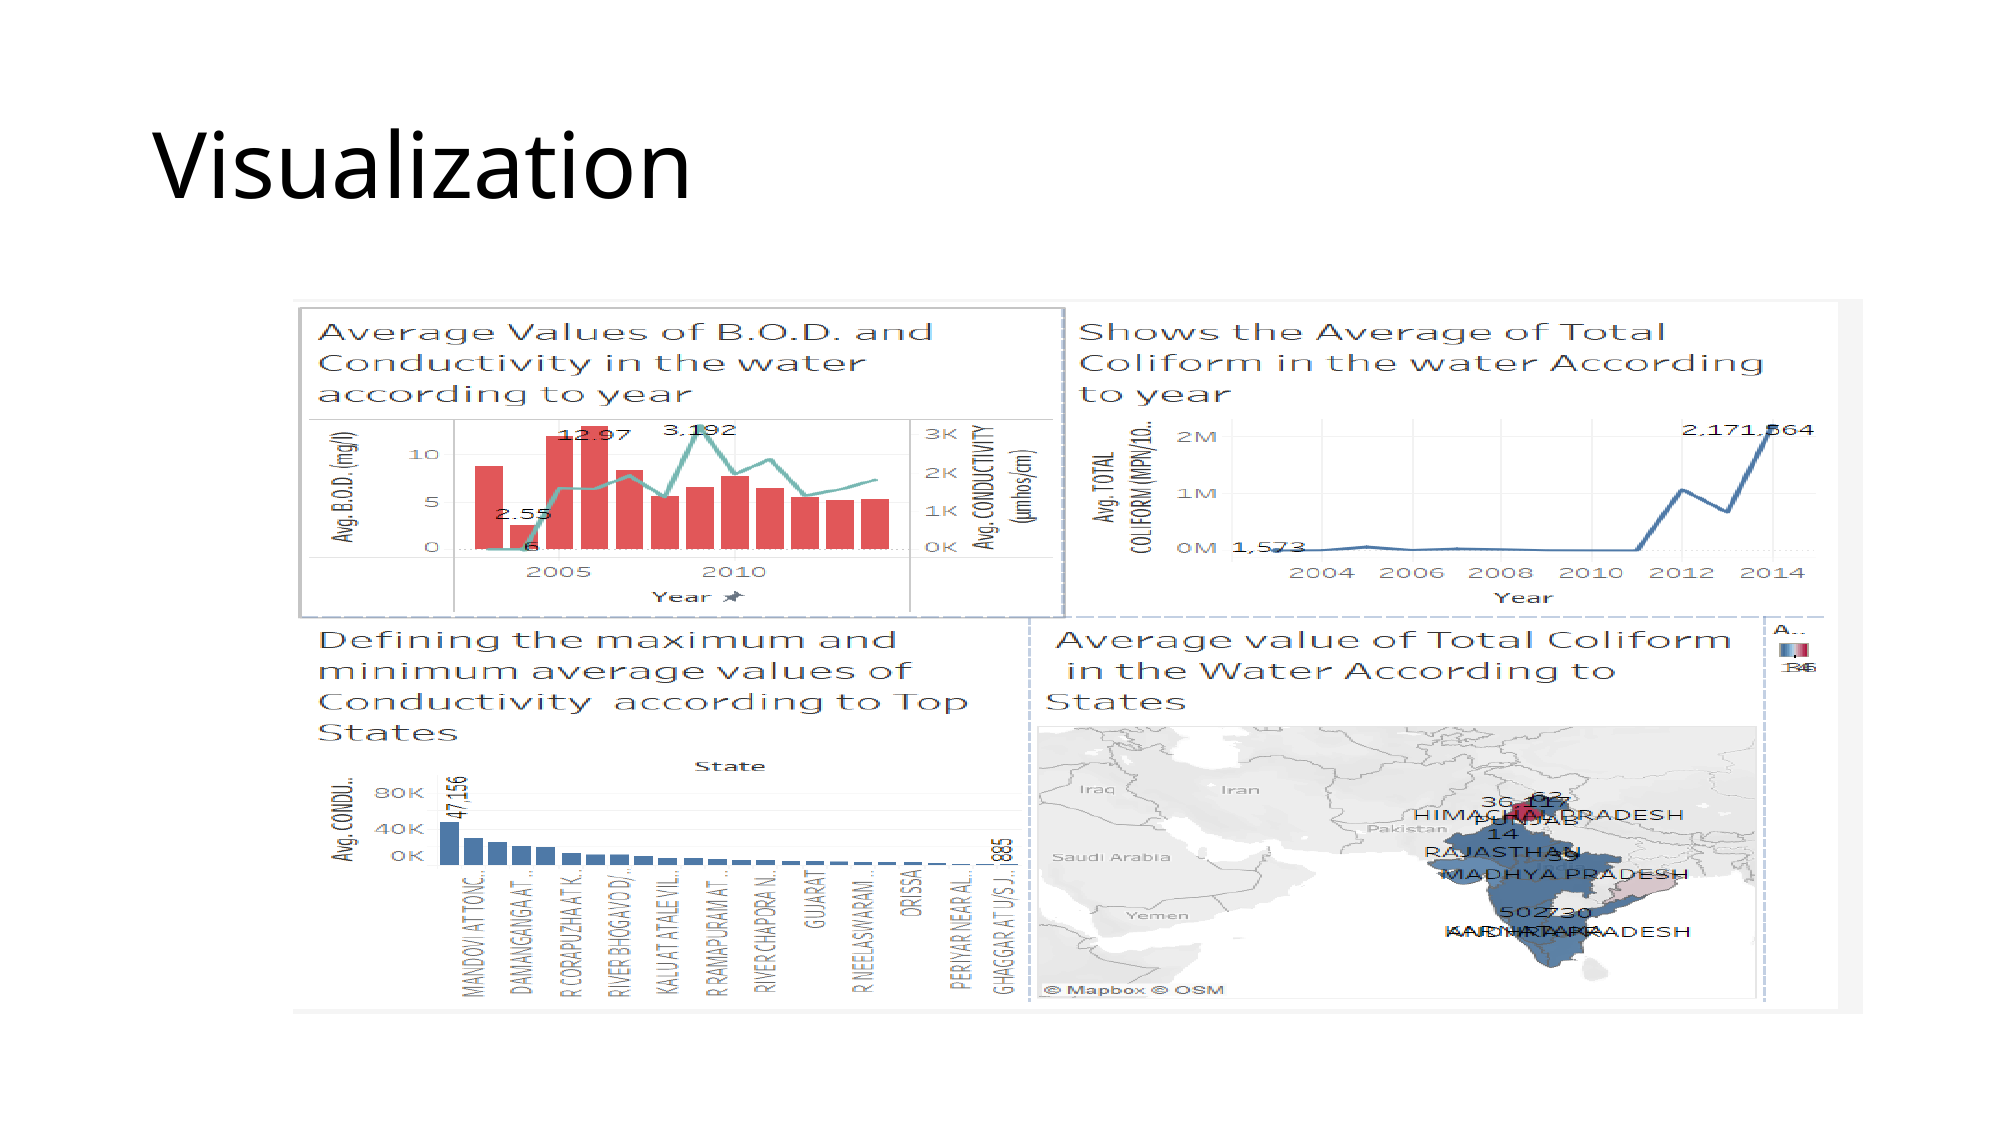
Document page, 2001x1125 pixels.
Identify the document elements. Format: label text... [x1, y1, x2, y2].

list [293, 299, 1863, 1014]
title Visualization [137, 59, 1863, 278]
